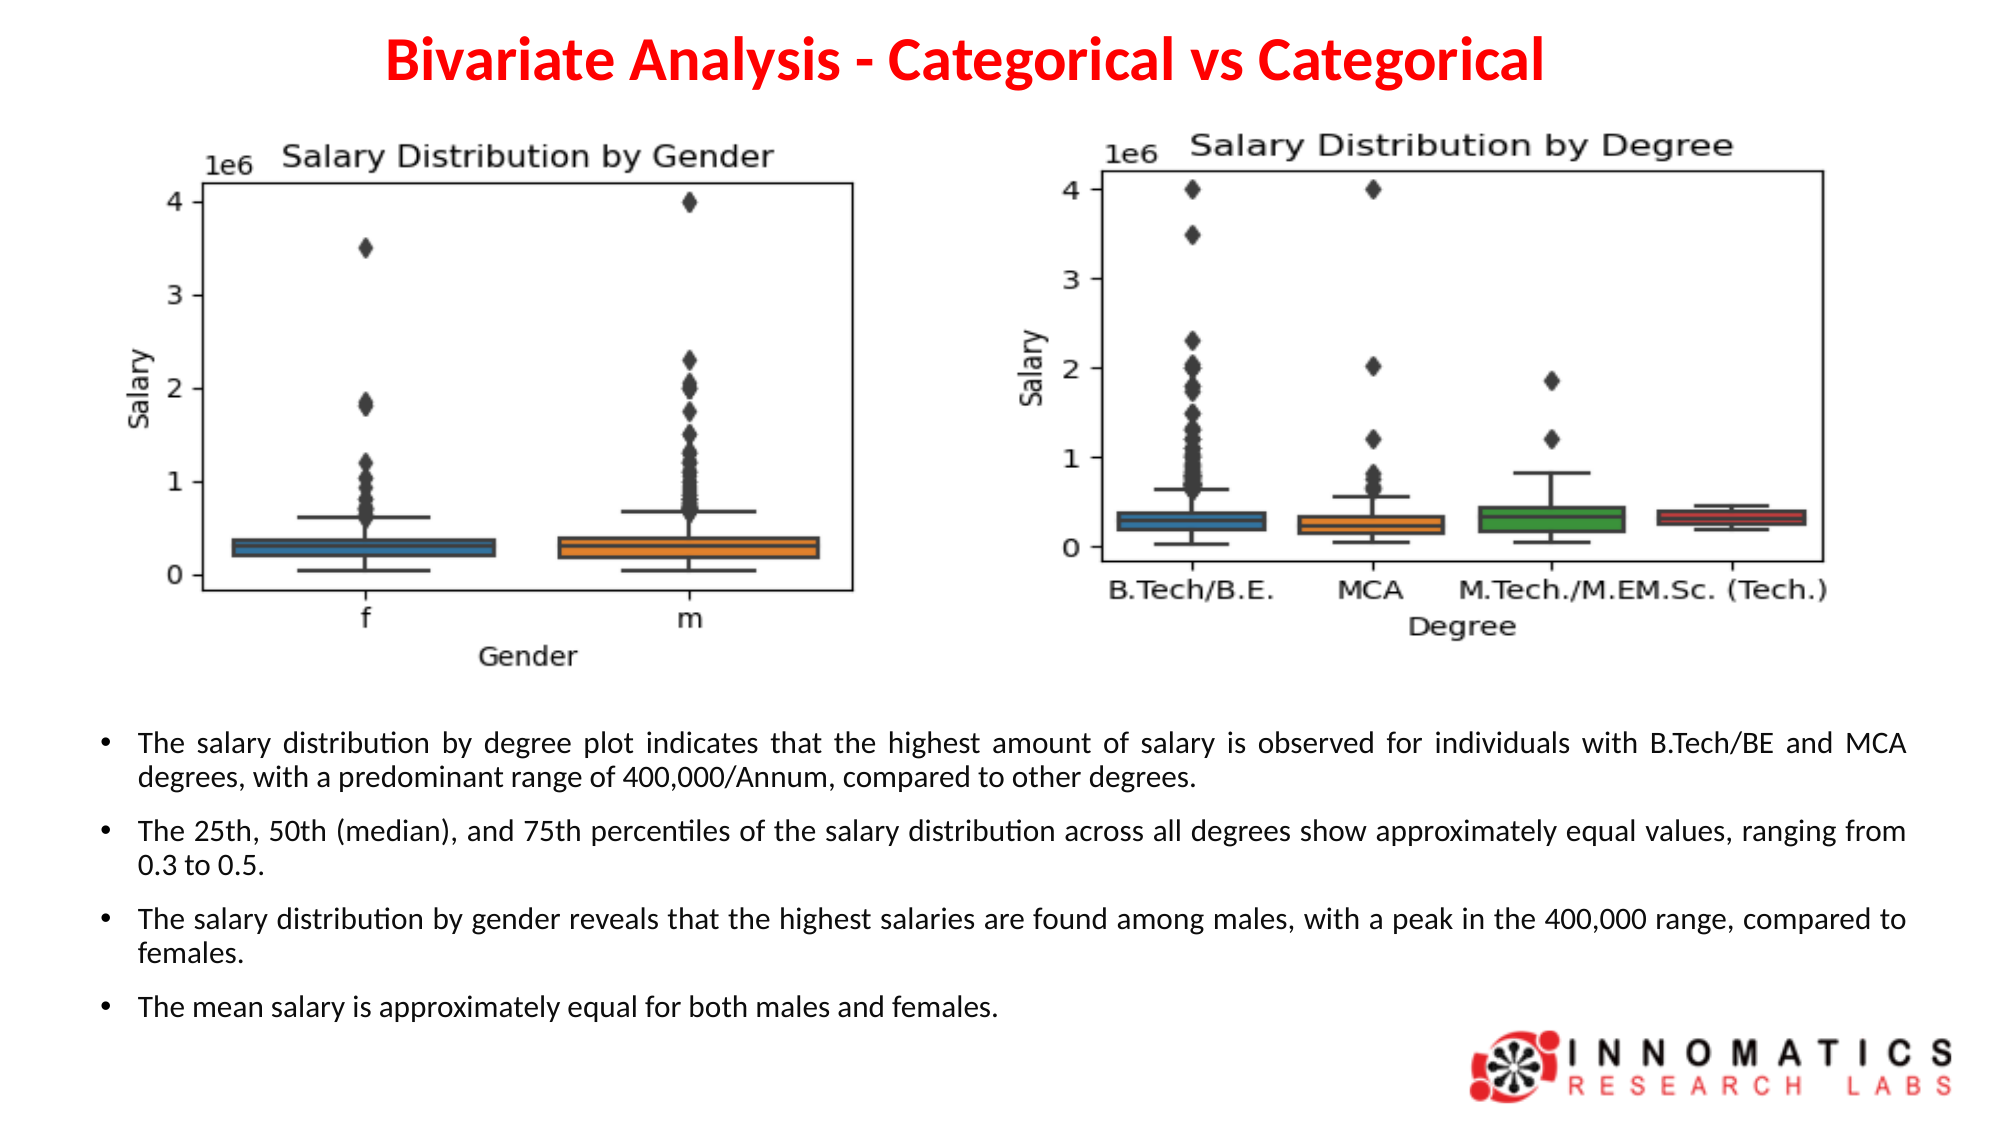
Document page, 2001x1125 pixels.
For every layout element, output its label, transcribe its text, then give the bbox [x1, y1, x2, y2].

list The salary distribution by degree plot indicates that the highest amount of salary is observed for individuals with B.Tech/BE and MCA degrees, with a predominant range of 400,000/Annum, compared to other degrees. The 25th, 50th (median), and 75th percentiles of the salary distribution across all degrees show approximately equal values, ranging from 0.3 to 0.5. The salary distribution by gender reveals that the highest salaries are found among males, with a peak in the 400,000 range, compared to females. The mean salary is approximately equal for both males and females. [47, 718, 1926, 1075]
picture [986, 116, 1849, 653]
title Bivariate Analysis - Categorical vs Categorical [370, 0, 1630, 102]
picture [93, 129, 876, 692]
picture [1445, 1014, 1975, 1125]
